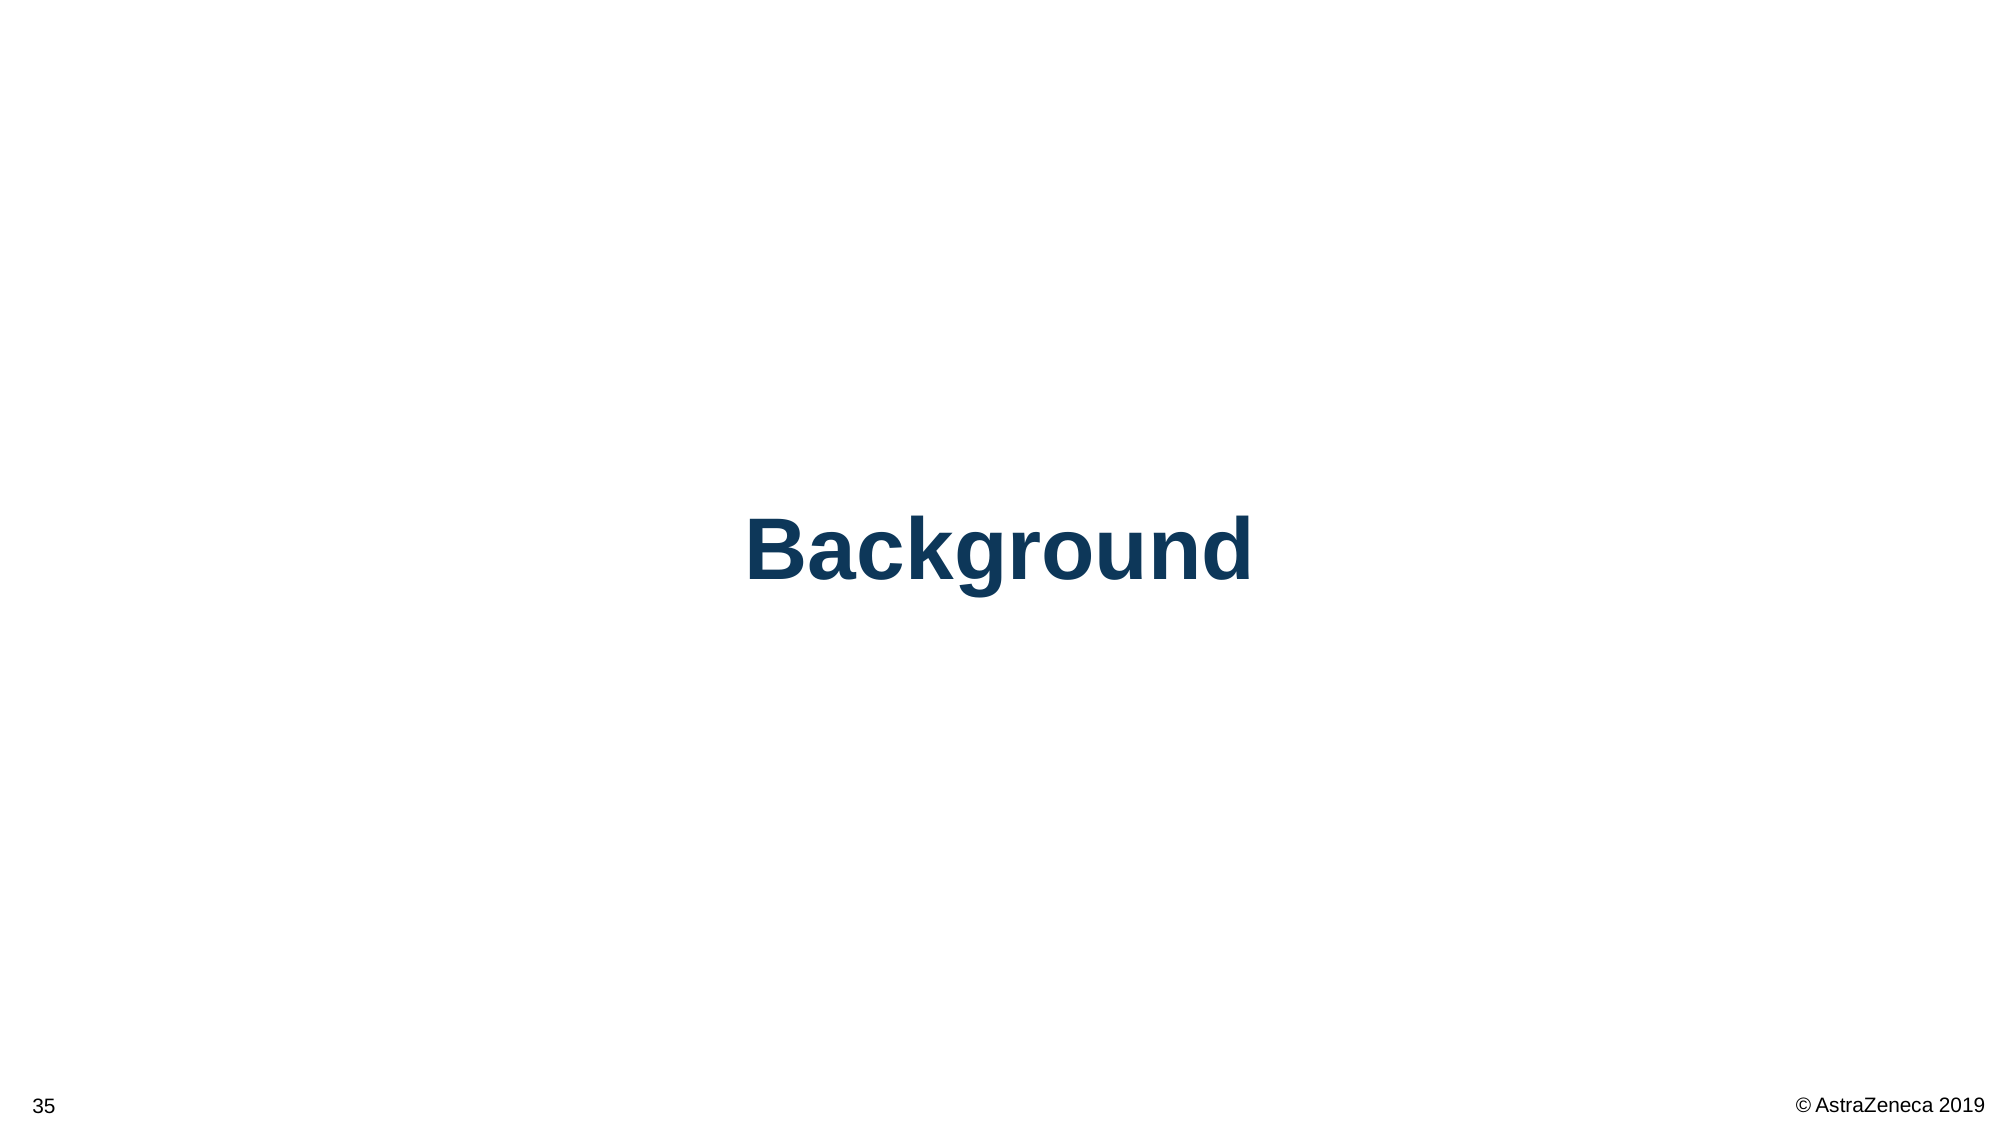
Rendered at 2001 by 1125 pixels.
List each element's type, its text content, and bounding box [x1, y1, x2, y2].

slide_number 34 [0, 1081, 80, 1125]
title Background [75, 518, 1925, 607]
